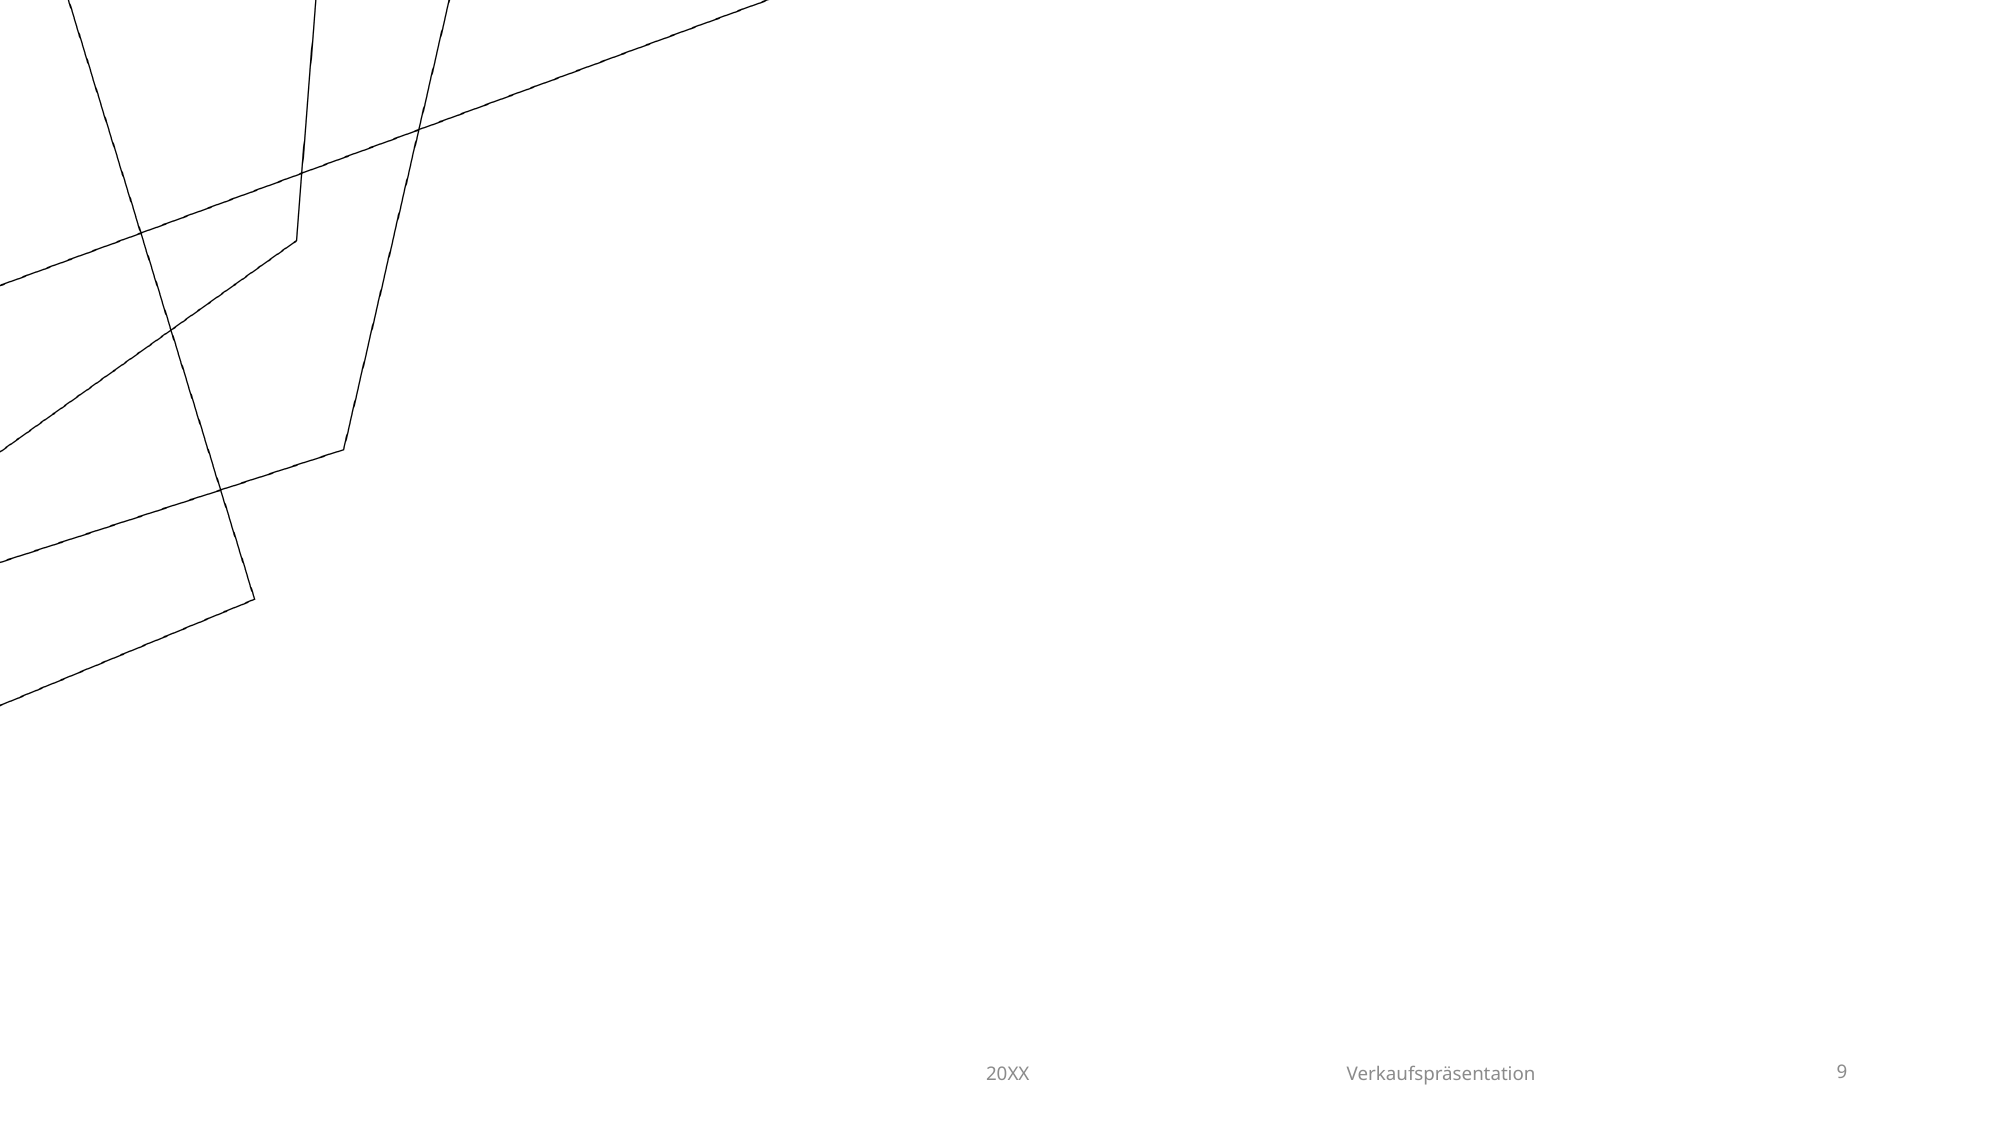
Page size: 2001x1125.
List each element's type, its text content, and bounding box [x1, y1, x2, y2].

footer Verkaufspräsentation [1174, 1042, 1707, 1103]
picture [0, 0, 803, 720]
slide_number 20XX [971, 1042, 1127, 1103]
slide_number 9 [1755, 1042, 1863, 1103]
